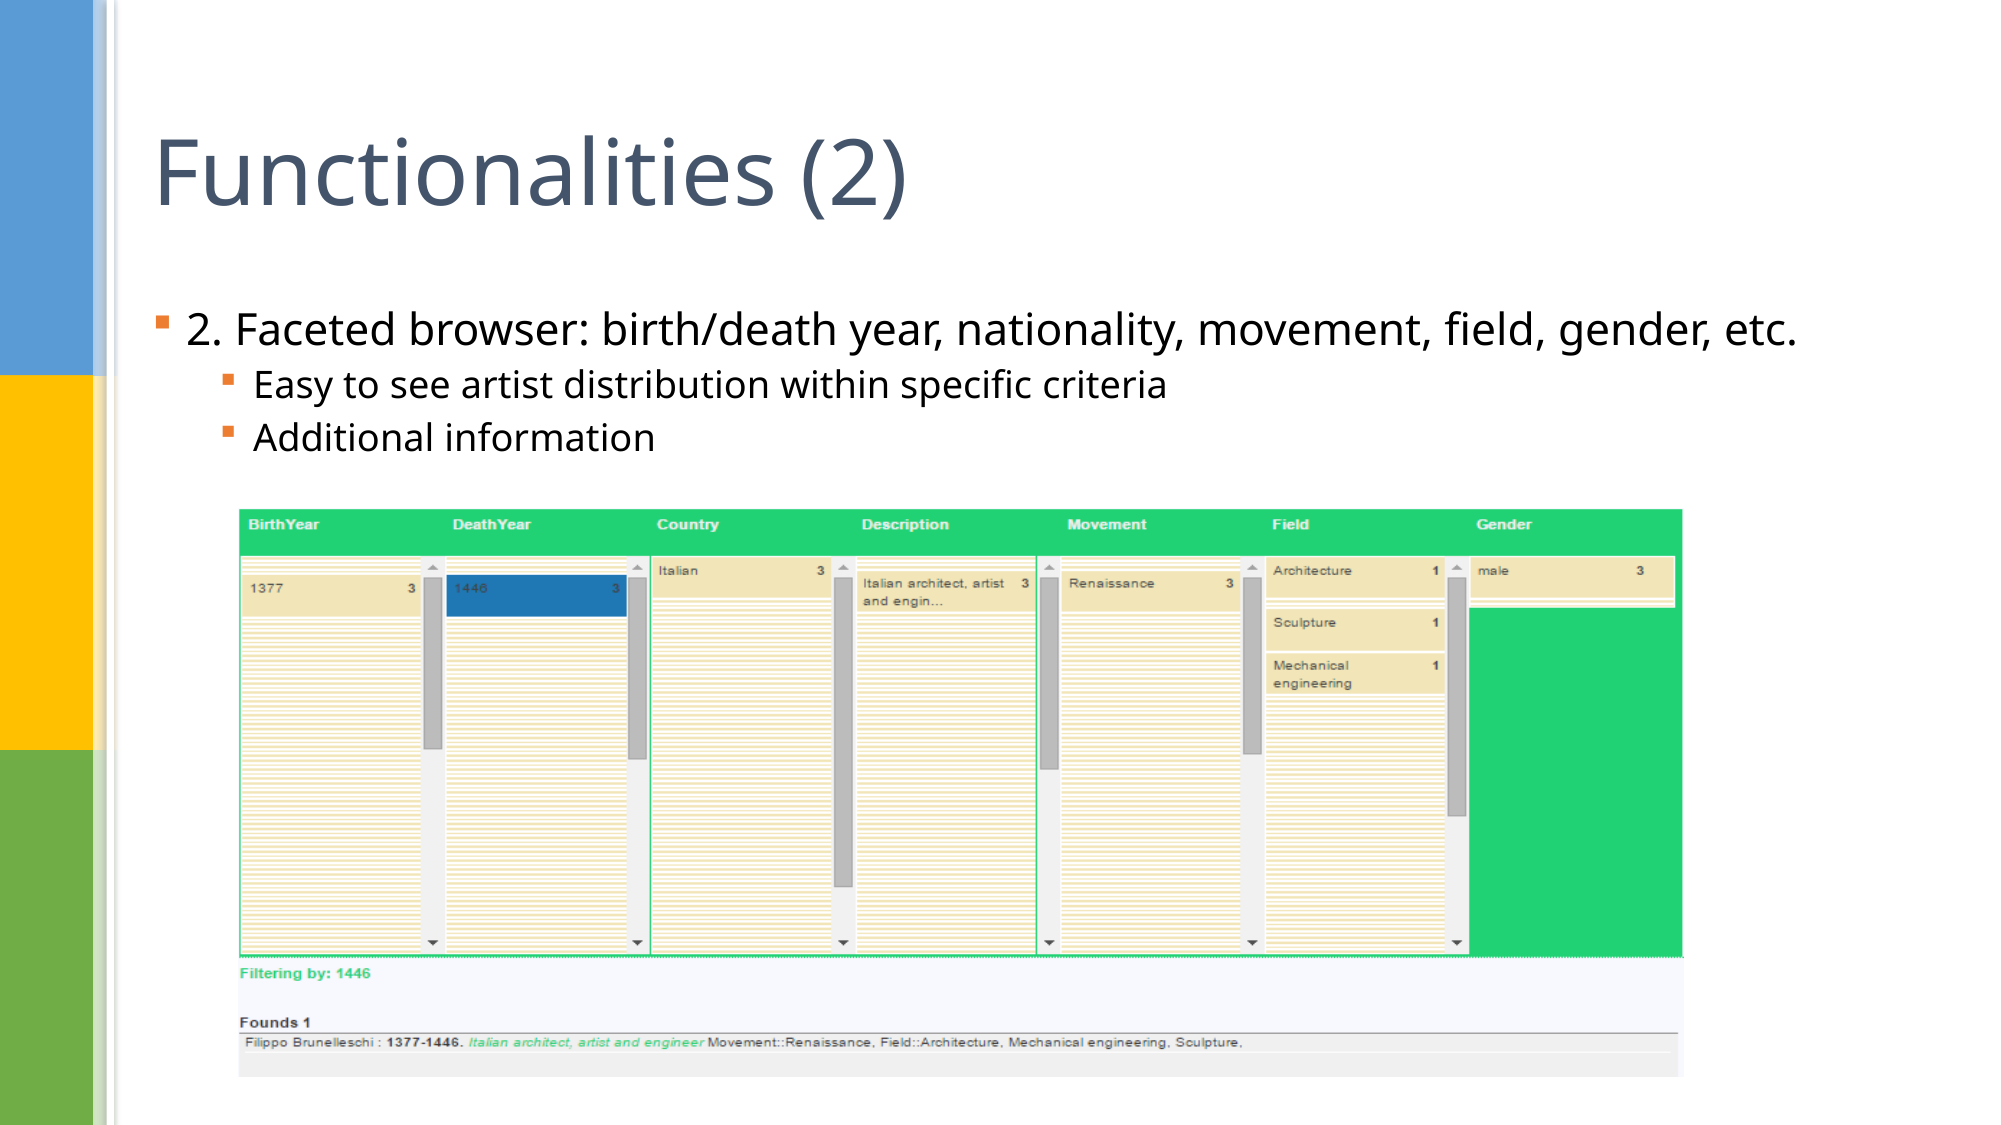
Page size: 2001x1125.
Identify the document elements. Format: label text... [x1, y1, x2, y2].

list 2. Faceted browser: birth/death year, nationality, movement, field, gender, etc. Easy to see artist distribution within specific criteria Additional information [137, 299, 1863, 509]
picture [237, 507, 1684, 1077]
title Functionalities (2) [137, 59, 1863, 278]
